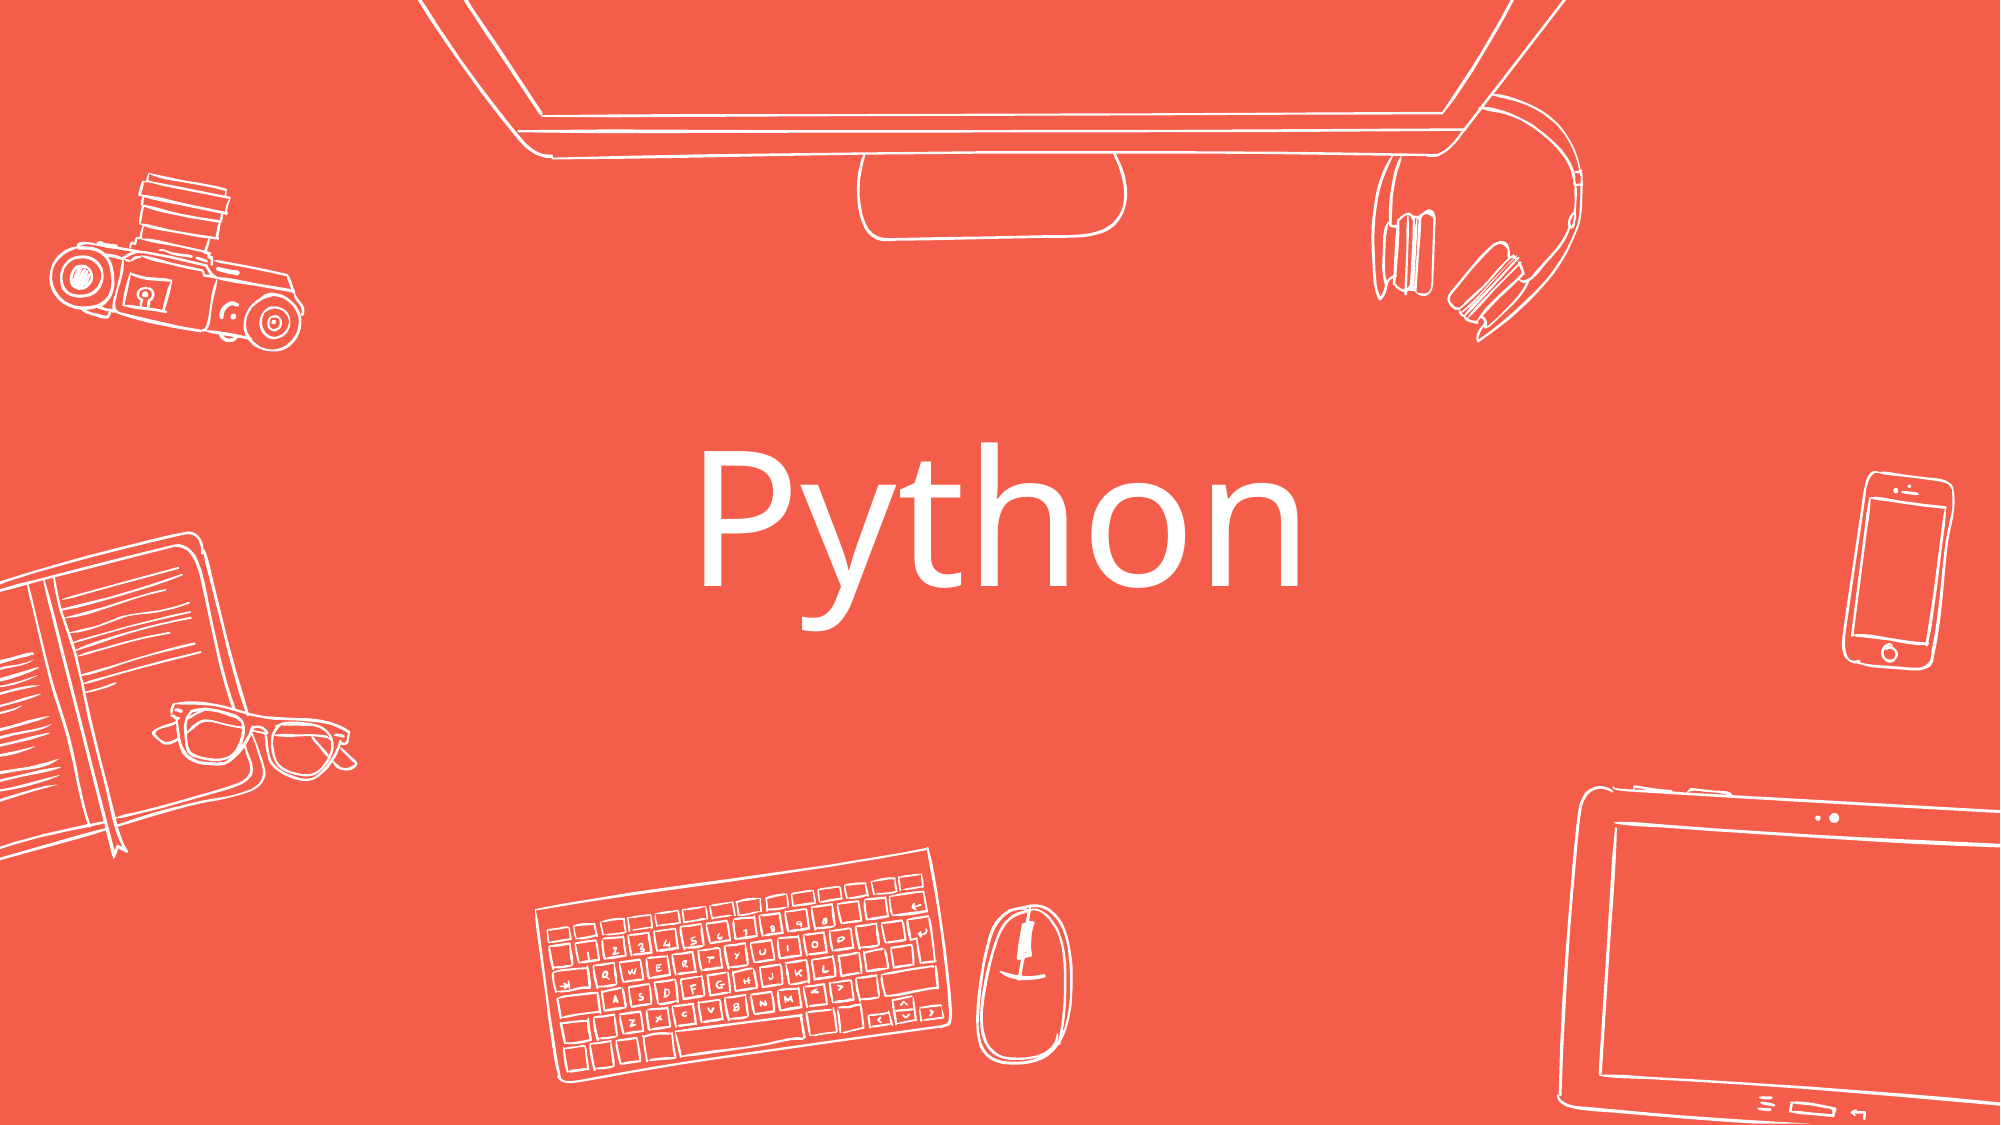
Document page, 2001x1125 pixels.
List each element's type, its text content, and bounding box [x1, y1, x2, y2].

title Python [344, 398, 1656, 652]
